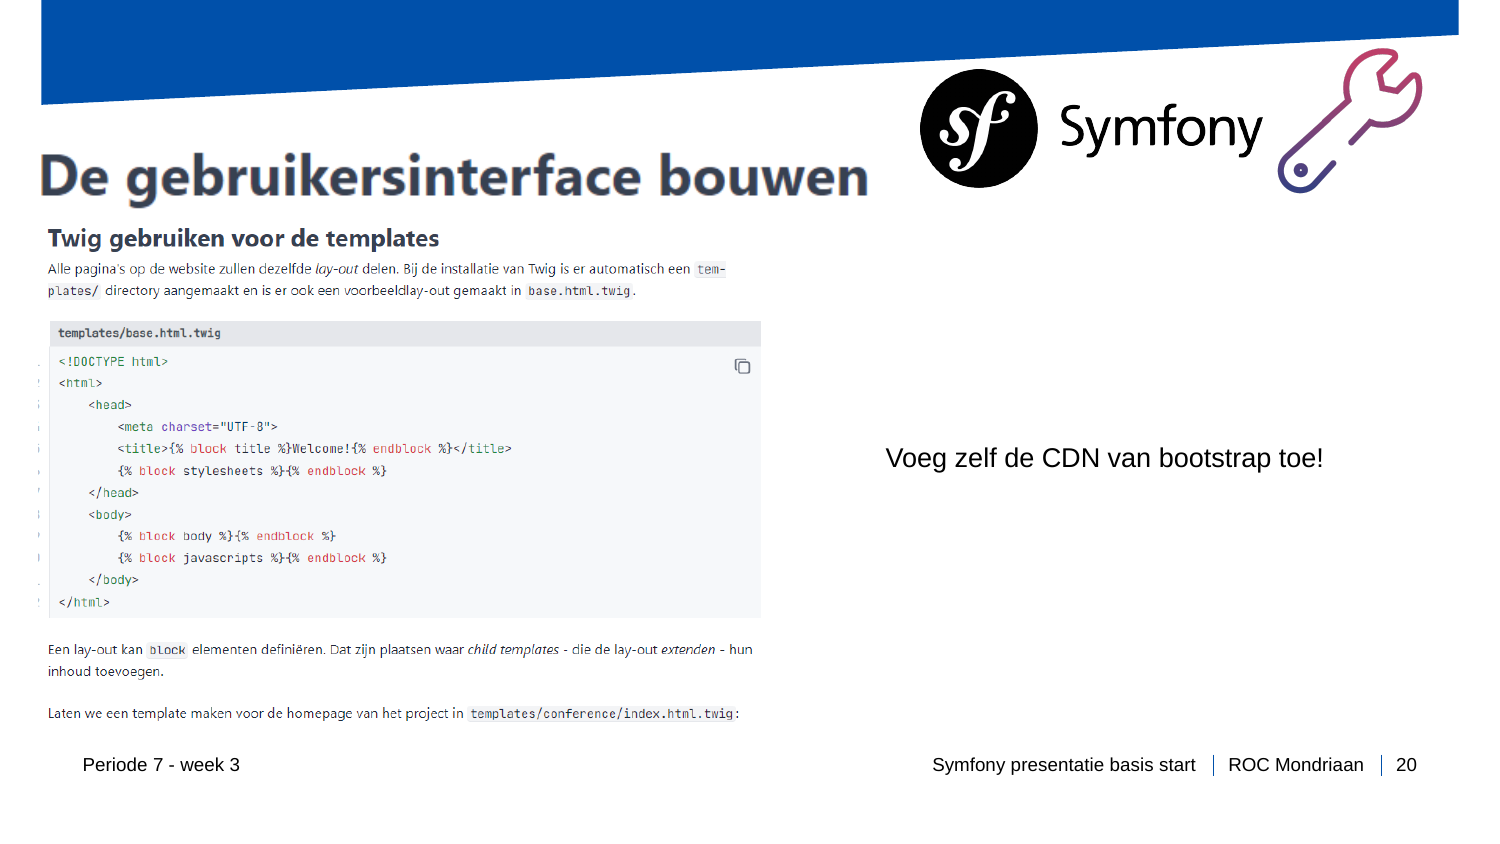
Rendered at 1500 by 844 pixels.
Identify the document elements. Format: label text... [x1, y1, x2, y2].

slide_number Periode 7 - week 3 [82, 752, 319, 783]
text_box Voeg zelf de CDN van bootstrap toe! [885, 440, 1036, 591]
slide_number 20 [1381, 752, 1418, 783]
picture [1250, 20, 1450, 221]
footer Symfony presentatie basis start [386, 752, 1214, 783]
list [920, 69, 1250, 188]
picture [26, 139, 886, 734]
